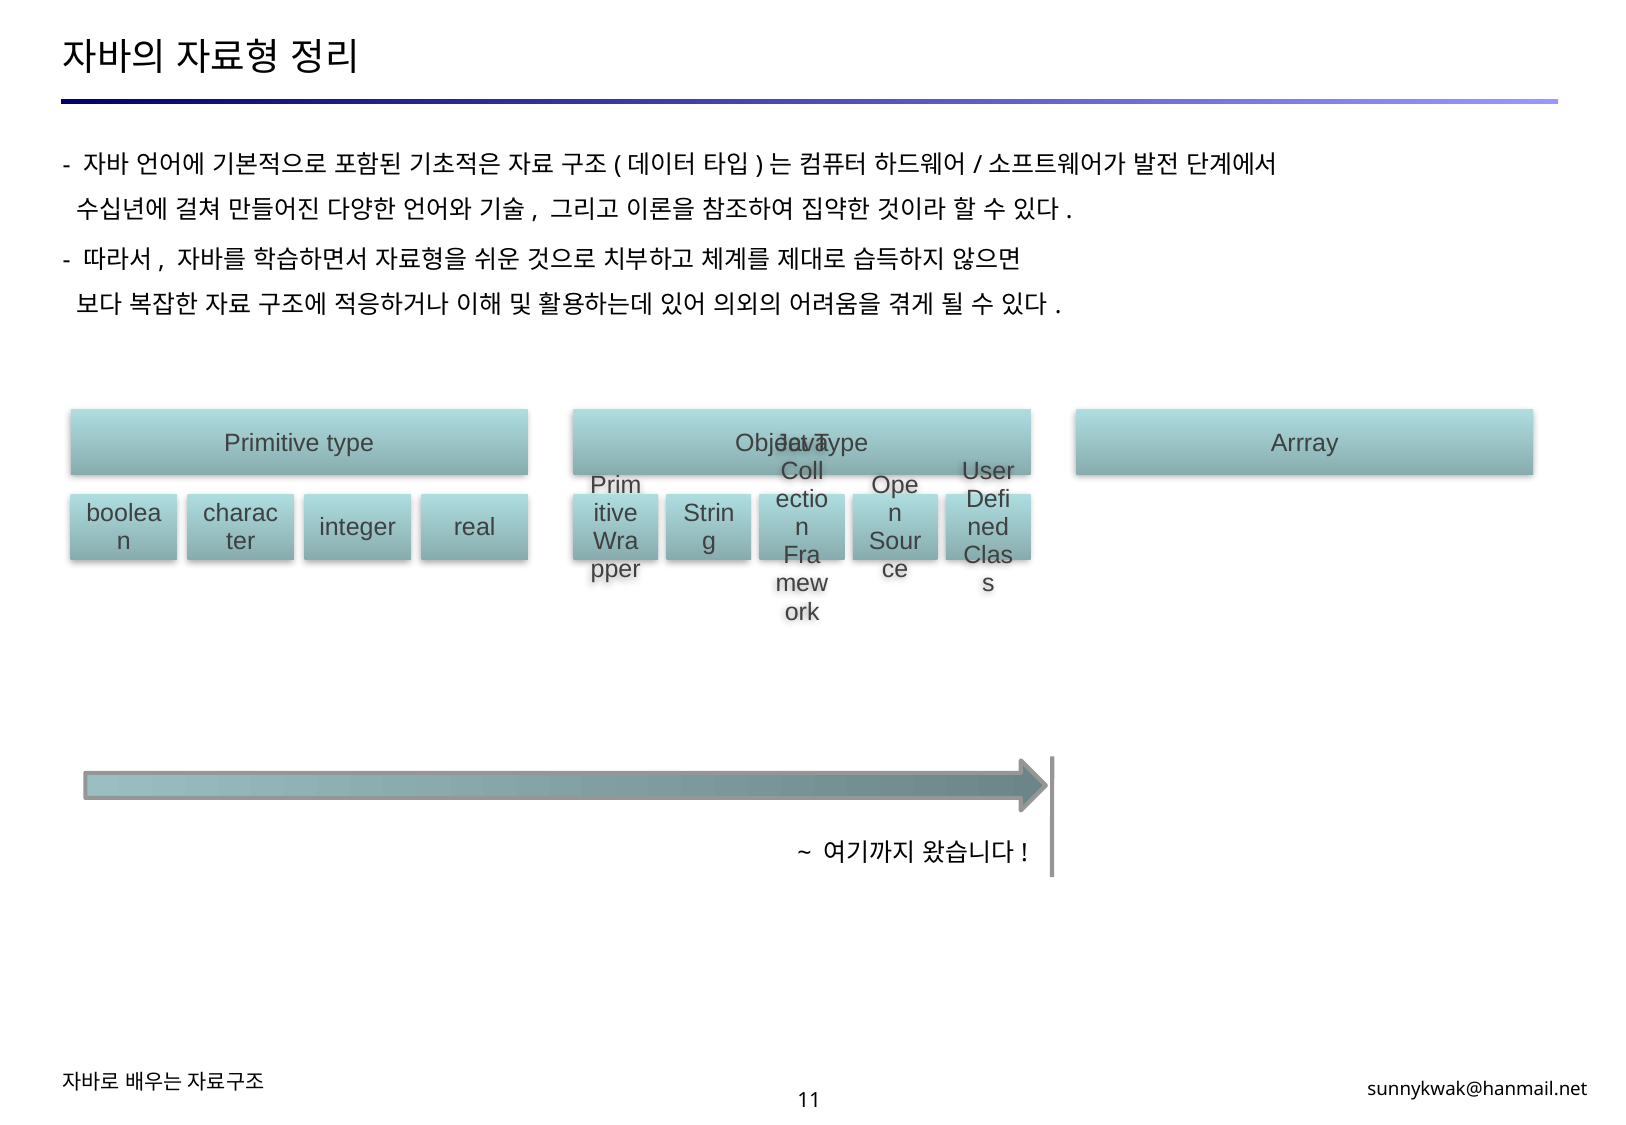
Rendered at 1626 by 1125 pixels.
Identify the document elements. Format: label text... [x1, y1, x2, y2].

list - 자바 언어에 기본적으로 포함된 기초적은 자료 구조(데이터 타입)는 컴퓨터 하드웨어/소프트웨어가 발전 단계에서 수십년에 걸쳐 만들어진 다양한 언어와 기술, 그리고 이론을 참조하여 집약한 것이라 할 수 있다. - 따라서, 자바를 학습하면서 자료형을 쉬운 것으로 치부하고 체계를 제대로 습득하지 않으면 보다 복잡한 자료 구조에 적응하거나 이해 및 활용하는데 있어 의외의 어려움을 겪게 될 수 있다. [62, 133, 1559, 322]
title 자바의 자료형 정리 [62, 32, 1560, 79]
text_box ~ 여기까지 왔습니다! [782, 829, 1043, 874]
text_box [70, 409, 1534, 815]
